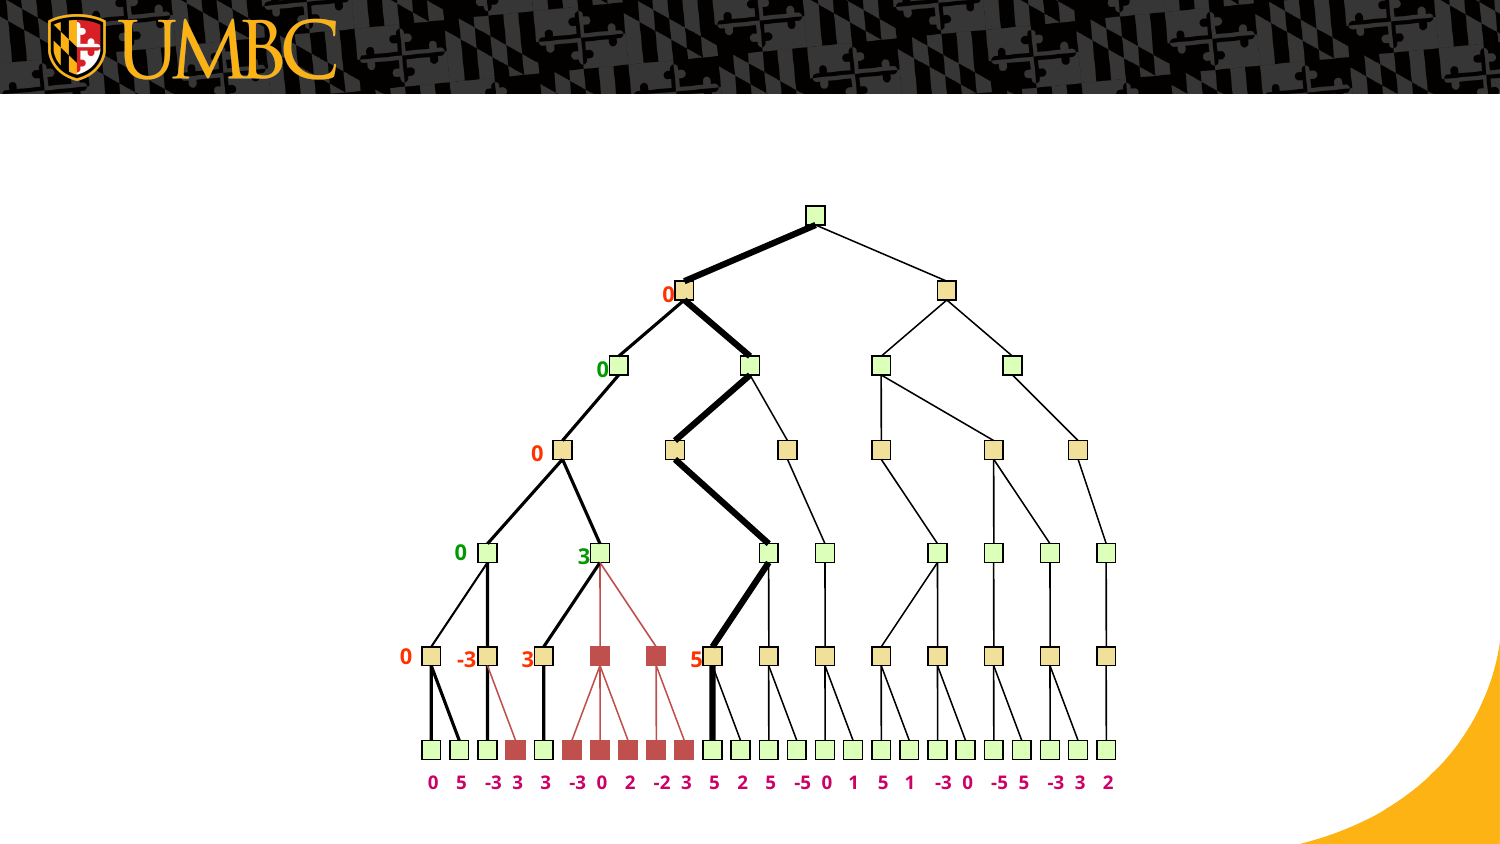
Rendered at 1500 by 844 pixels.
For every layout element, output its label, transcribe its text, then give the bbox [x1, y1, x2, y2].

text_box [928, 646, 947, 666]
text_box [674, 740, 694, 760]
text_box [590, 646, 610, 666]
text_box 3 [563, 535, 606, 577]
text_box [778, 440, 797, 460]
text_box [665, 440, 685, 460]
text_box [871, 740, 891, 760]
text_box -3 [920, 763, 967, 801]
text_box [1012, 740, 1032, 760]
text_box 2 [623, 763, 651, 801]
text_box [559, 440, 572, 460]
text_box [815, 646, 835, 666]
text_box [534, 740, 554, 760]
text_box [843, 740, 863, 760]
text_box [1068, 740, 1088, 760]
text_box [984, 740, 1004, 760]
text_box [899, 740, 919, 760]
text_box [731, 740, 750, 760]
text_box [928, 543, 947, 563]
text_box 3 [497, 763, 538, 801]
text_box [759, 646, 779, 666]
text_box -3 [470, 763, 497, 801]
text_box 0 [967, 763, 988, 801]
text_box [871, 356, 891, 375]
text_box [740, 356, 760, 375]
text_box [690, 281, 694, 300]
text_box [1040, 543, 1060, 563]
text_box [1040, 740, 1060, 760]
text_box [483, 543, 497, 563]
text_box [984, 440, 1004, 460]
text_box [550, 646, 554, 666]
text_box -3 [567, 763, 581, 801]
text_box 3 [506, 638, 550, 680]
text_box [606, 543, 610, 563]
text_box 5 [1003, 763, 1045, 801]
text_box 0 [827, 763, 833, 801]
text_box [428, 646, 441, 666]
text_box 5 [707, 763, 735, 801]
text_box -3 [1045, 763, 1080, 801]
text_box 0 [581, 347, 625, 389]
text_box [1003, 356, 1022, 375]
text_box [871, 646, 891, 666]
text_box 3 [666, 763, 707, 801]
text_box [1096, 646, 1116, 666]
text_box [1040, 646, 1060, 666]
text_box 5 [675, 638, 718, 680]
text_box -2 [651, 763, 666, 801]
text_box [478, 740, 497, 760]
text_box [646, 740, 666, 760]
text_box 3 [538, 763, 567, 801]
text_box [703, 740, 722, 760]
text_box 0 [413, 763, 441, 801]
text_box [937, 281, 957, 300]
text_box [625, 356, 629, 375]
text_box [449, 740, 469, 760]
picture [1299, 639, 1500, 844]
text_box 2 [1088, 763, 1129, 801]
text_box [562, 740, 582, 760]
text_box 1 [833, 763, 874, 801]
text_box [928, 740, 947, 760]
text_box [984, 646, 1004, 666]
text_box [492, 646, 497, 666]
text_box [871, 440, 891, 460]
text_box [787, 740, 807, 760]
picture [0, 0, 1500, 94]
text_box -3 [442, 638, 492, 680]
text_box -5 [792, 763, 827, 801]
text_box [984, 543, 1004, 563]
text_box [646, 646, 666, 666]
text_box [590, 740, 610, 760]
text_box [718, 646, 722, 666]
text_box 1 [904, 763, 920, 801]
text_box [759, 740, 779, 760]
text_box [815, 543, 835, 563]
text_box [1068, 440, 1088, 460]
text_box [759, 543, 779, 563]
text_box [421, 740, 441, 760]
text_box [1096, 740, 1116, 760]
text_box [618, 740, 638, 760]
text_box [506, 740, 525, 760]
text_box 5 [874, 763, 904, 801]
text_box [1096, 543, 1116, 563]
text_box 0 [385, 635, 428, 677]
text_box [956, 740, 975, 760]
text_box 0 [581, 763, 623, 801]
text_box 0 [432, 525, 483, 574]
text_box 0 [647, 272, 690, 314]
text_box -5 [988, 763, 1003, 801]
text_box 5 [750, 763, 792, 801]
text_box 3 [1080, 763, 1088, 801]
text_box 5 [441, 763, 470, 801]
text_box 2 [735, 763, 750, 801]
text_box [806, 206, 825, 225]
text_box 0 [516, 432, 559, 474]
text_box [815, 740, 835, 760]
